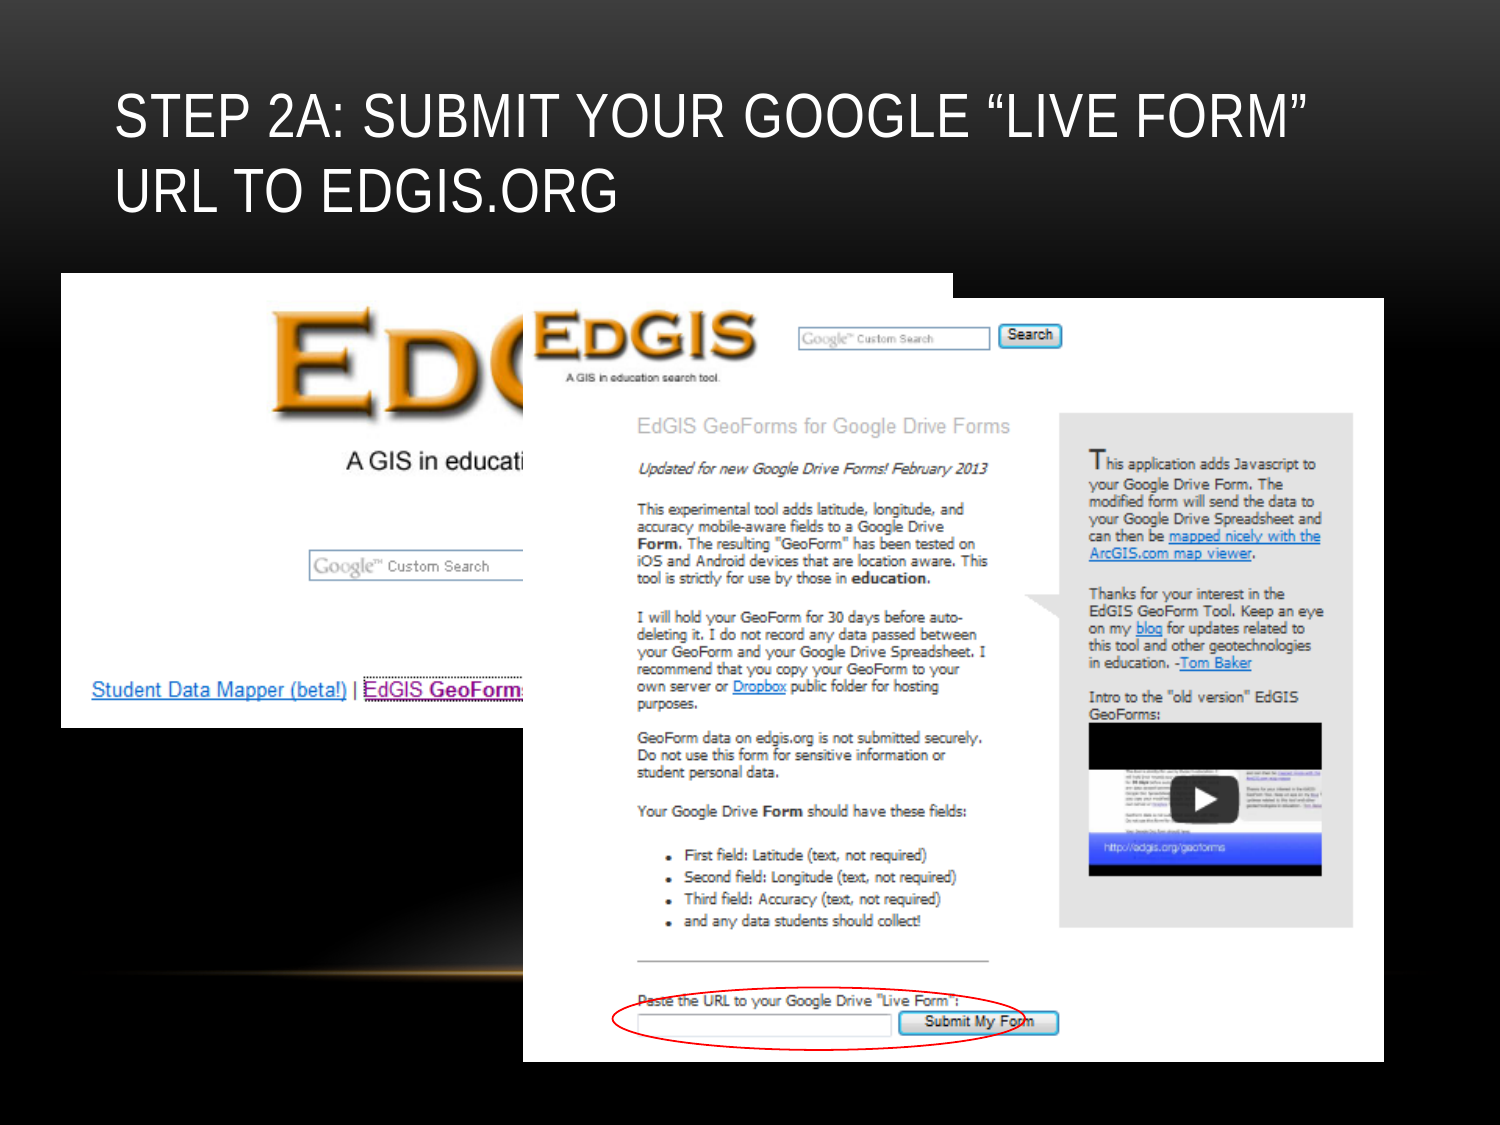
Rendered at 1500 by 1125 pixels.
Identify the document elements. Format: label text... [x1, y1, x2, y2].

title Step 2a: Submit your Google “Live Form” URL to EdGIS.org [99, 45, 1400, 233]
picture [0, 0, 1500, 1125]
